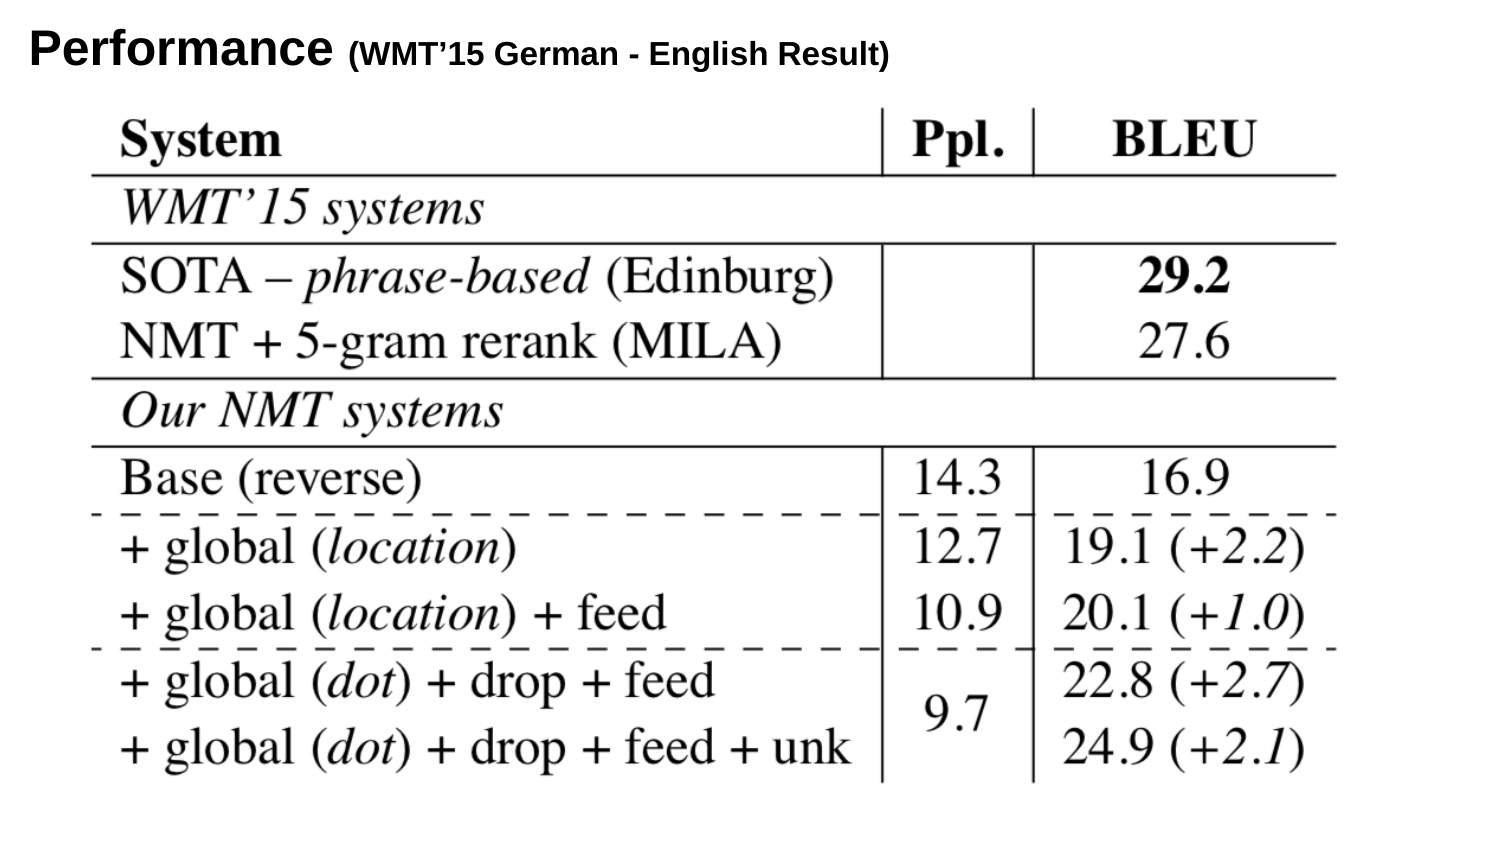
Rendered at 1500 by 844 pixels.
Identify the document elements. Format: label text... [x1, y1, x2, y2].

text_box Performance (WMT’15 German - English Result) [13, 0, 947, 77]
picture [67, 92, 1364, 811]
